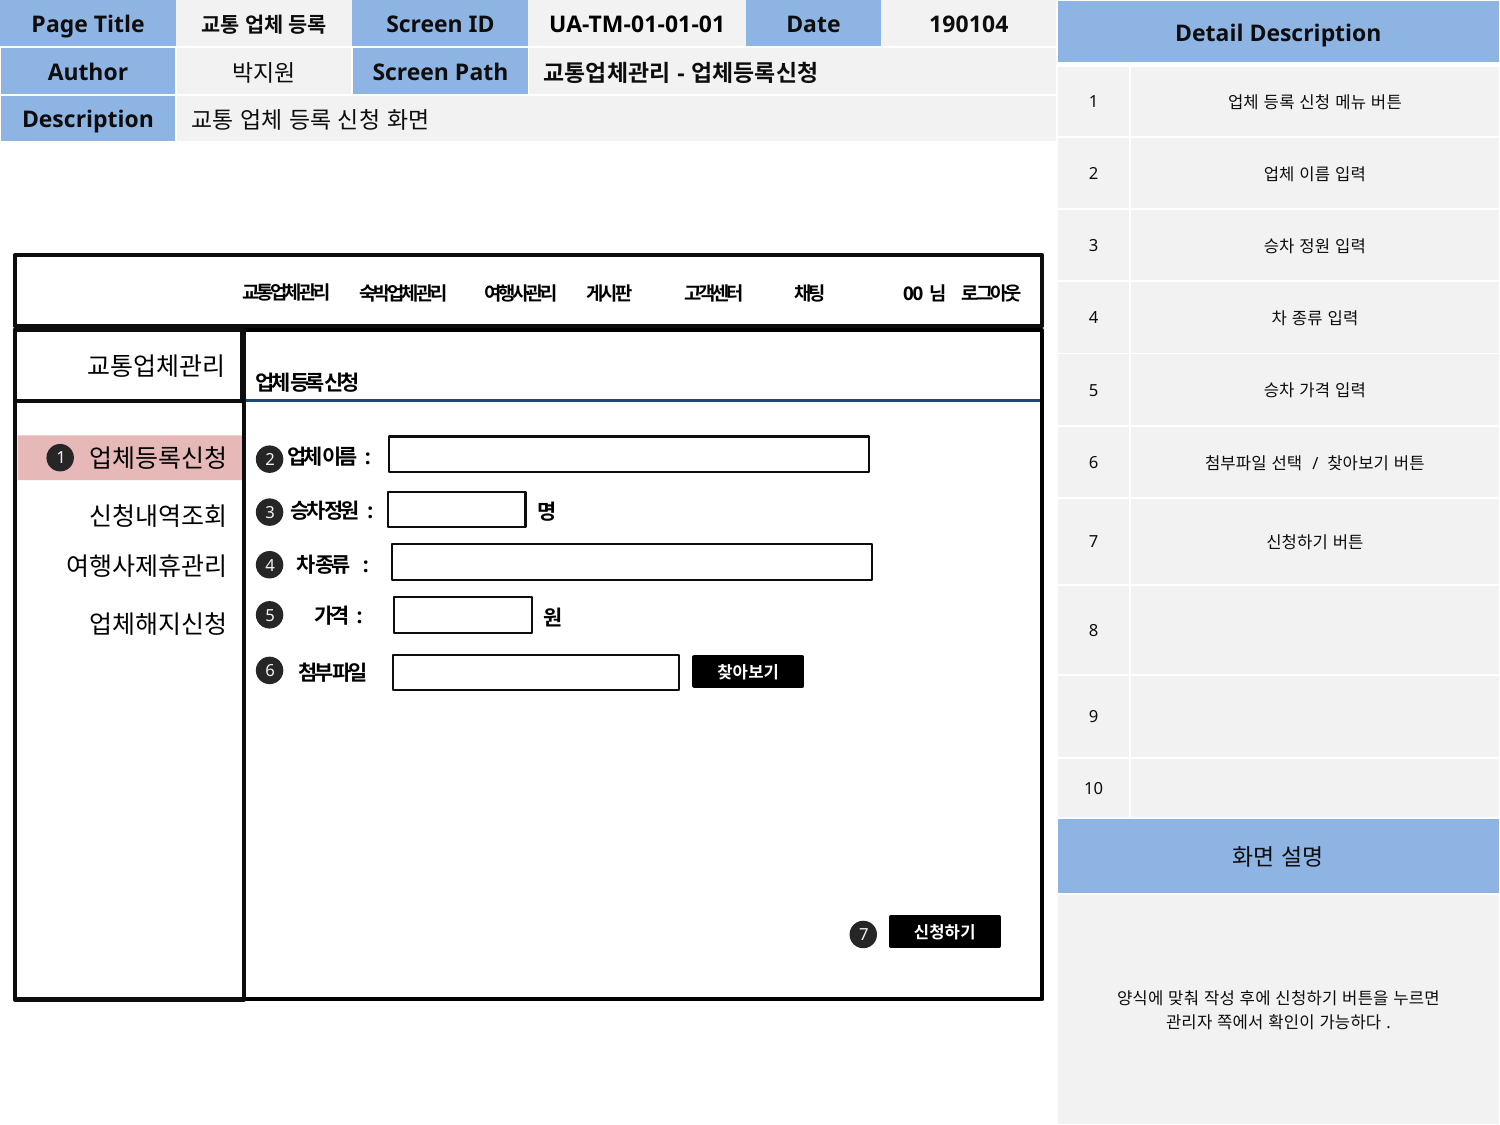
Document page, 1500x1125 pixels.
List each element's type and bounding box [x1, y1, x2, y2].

table_cell [1131, 354, 1499, 425]
table_cell [1058, 138, 1129, 208]
table_cell [1058, 586, 1129, 674]
table_cell [1131, 499, 1499, 584]
table_cell [1058, 354, 1129, 425]
table_cell [1058, 676, 1129, 757]
table_header [0, 0, 1056, 46]
table_cell [1131, 586, 1499, 674]
table_cell [1, 48, 175, 94]
table_cell [1058, 499, 1129, 584]
table_cell [1131, 676, 1499, 757]
table_cell [177, 96, 1056, 141]
table_cell [1058, 759, 1129, 817]
table_cell [1131, 282, 1499, 353]
text_box [0, 253, 1044, 1002]
table_header [1058, 1, 1499, 62]
table_cell [529, 48, 1056, 94]
table_cell [1058, 210, 1129, 280]
table_cell [1131, 67, 1499, 136]
table_cell [1131, 210, 1499, 280]
table_cell [353, 48, 528, 94]
table_cell [1058, 427, 1129, 497]
table_cell [1131, 138, 1499, 208]
table_cell [1, 96, 175, 141]
table_cell [1058, 282, 1129, 353]
table_cell [1058, 67, 1129, 136]
table_cell [1131, 427, 1499, 497]
table_cell [1058, 895, 1499, 1124]
table_cell [1058, 819, 1499, 893]
table_cell [177, 48, 351, 94]
table_cell [1131, 759, 1499, 817]
